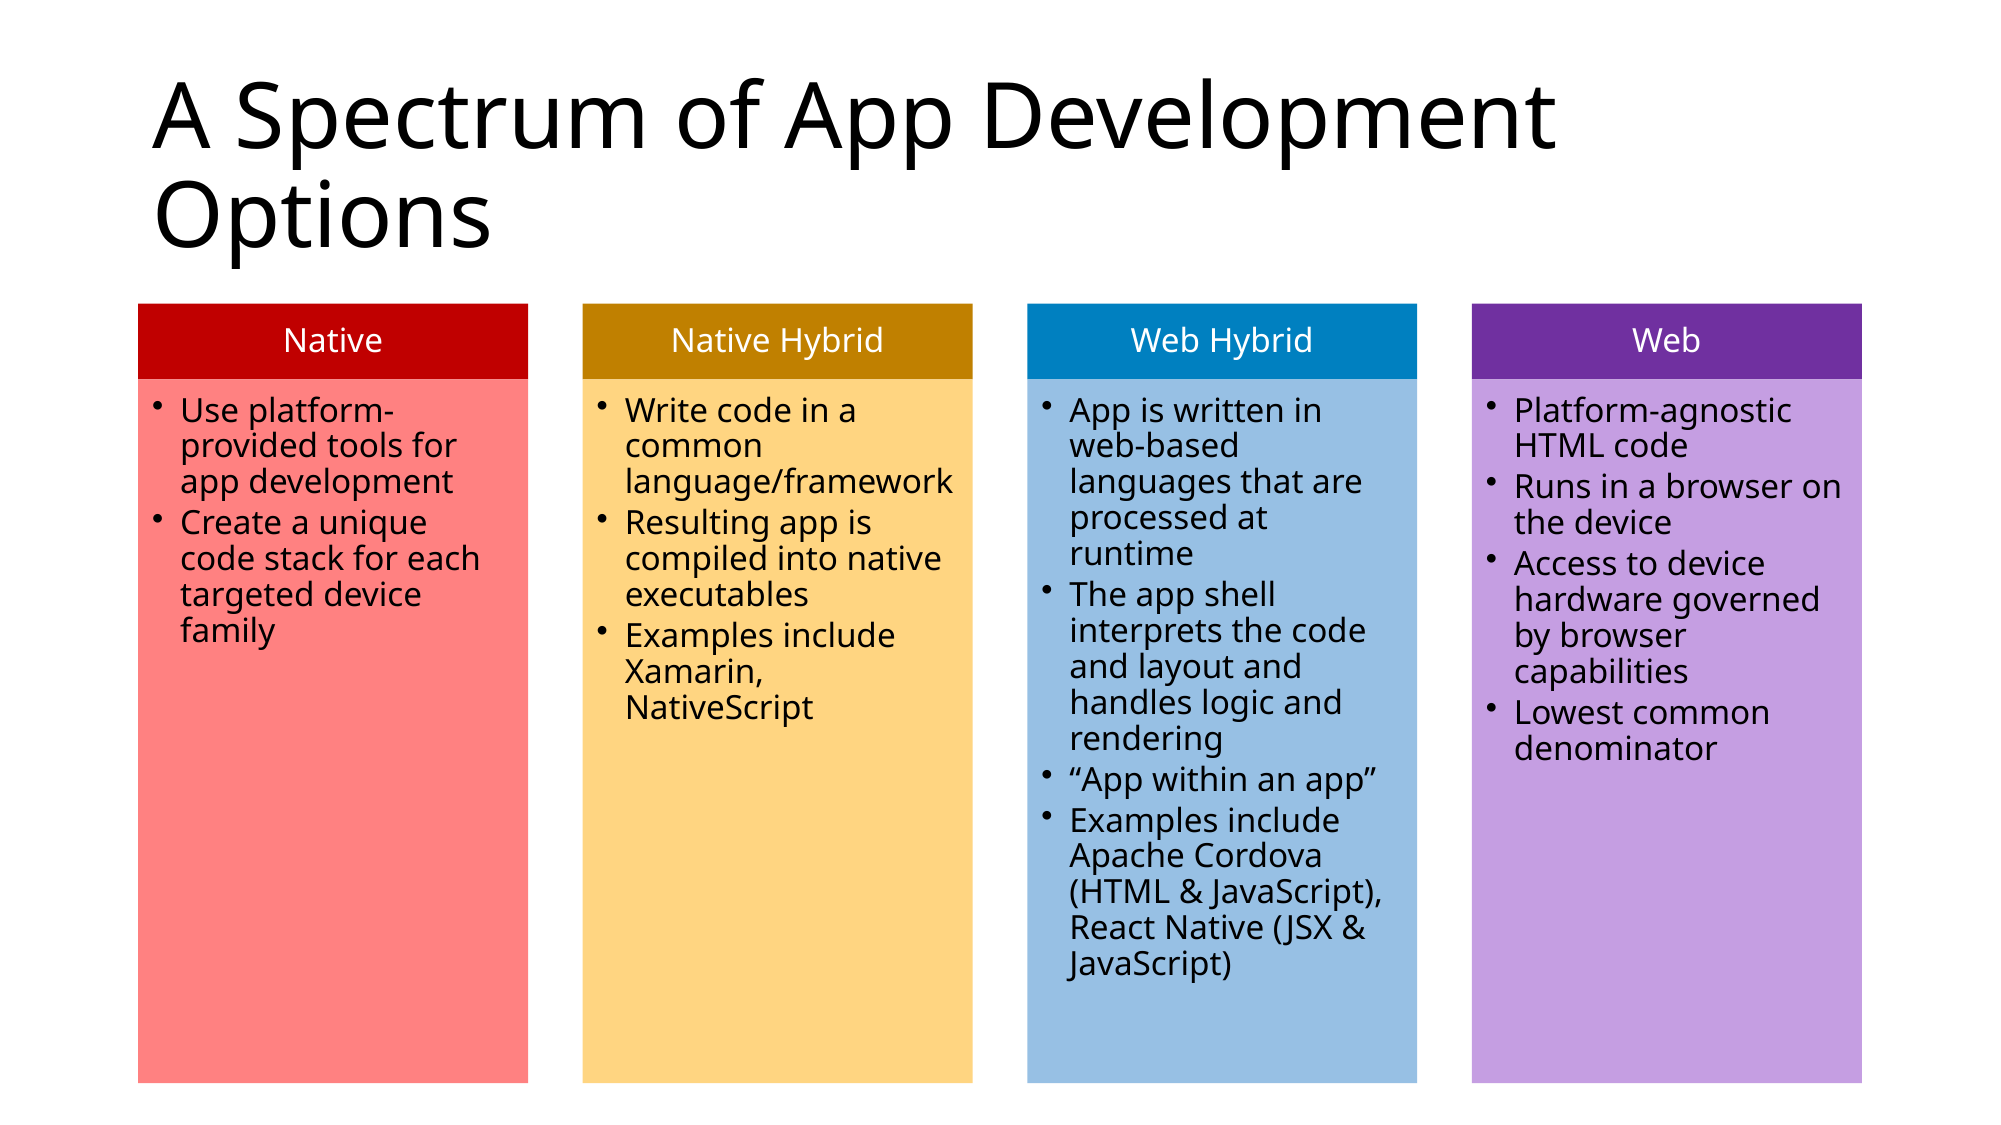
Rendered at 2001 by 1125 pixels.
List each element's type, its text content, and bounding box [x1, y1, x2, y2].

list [137, 299, 1863, 1088]
title A Spectrum of App Development Options [137, 59, 1863, 278]
